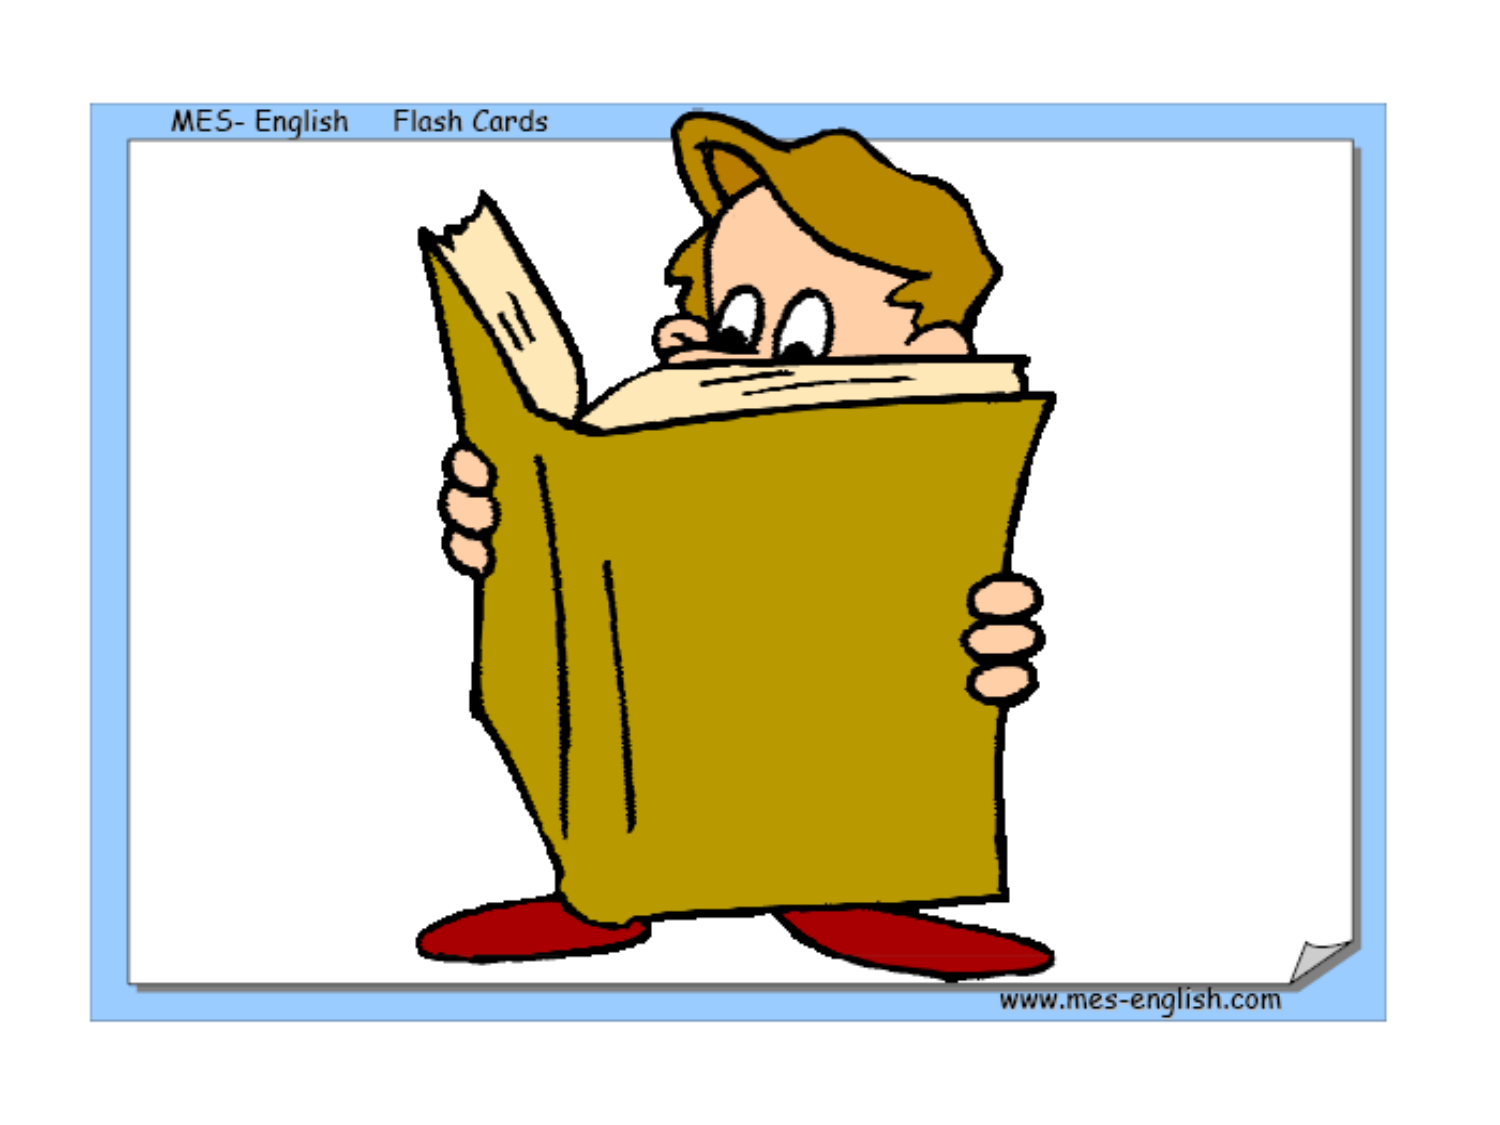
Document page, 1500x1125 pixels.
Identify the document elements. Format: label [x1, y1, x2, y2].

picture [67, 82, 1413, 1043]
